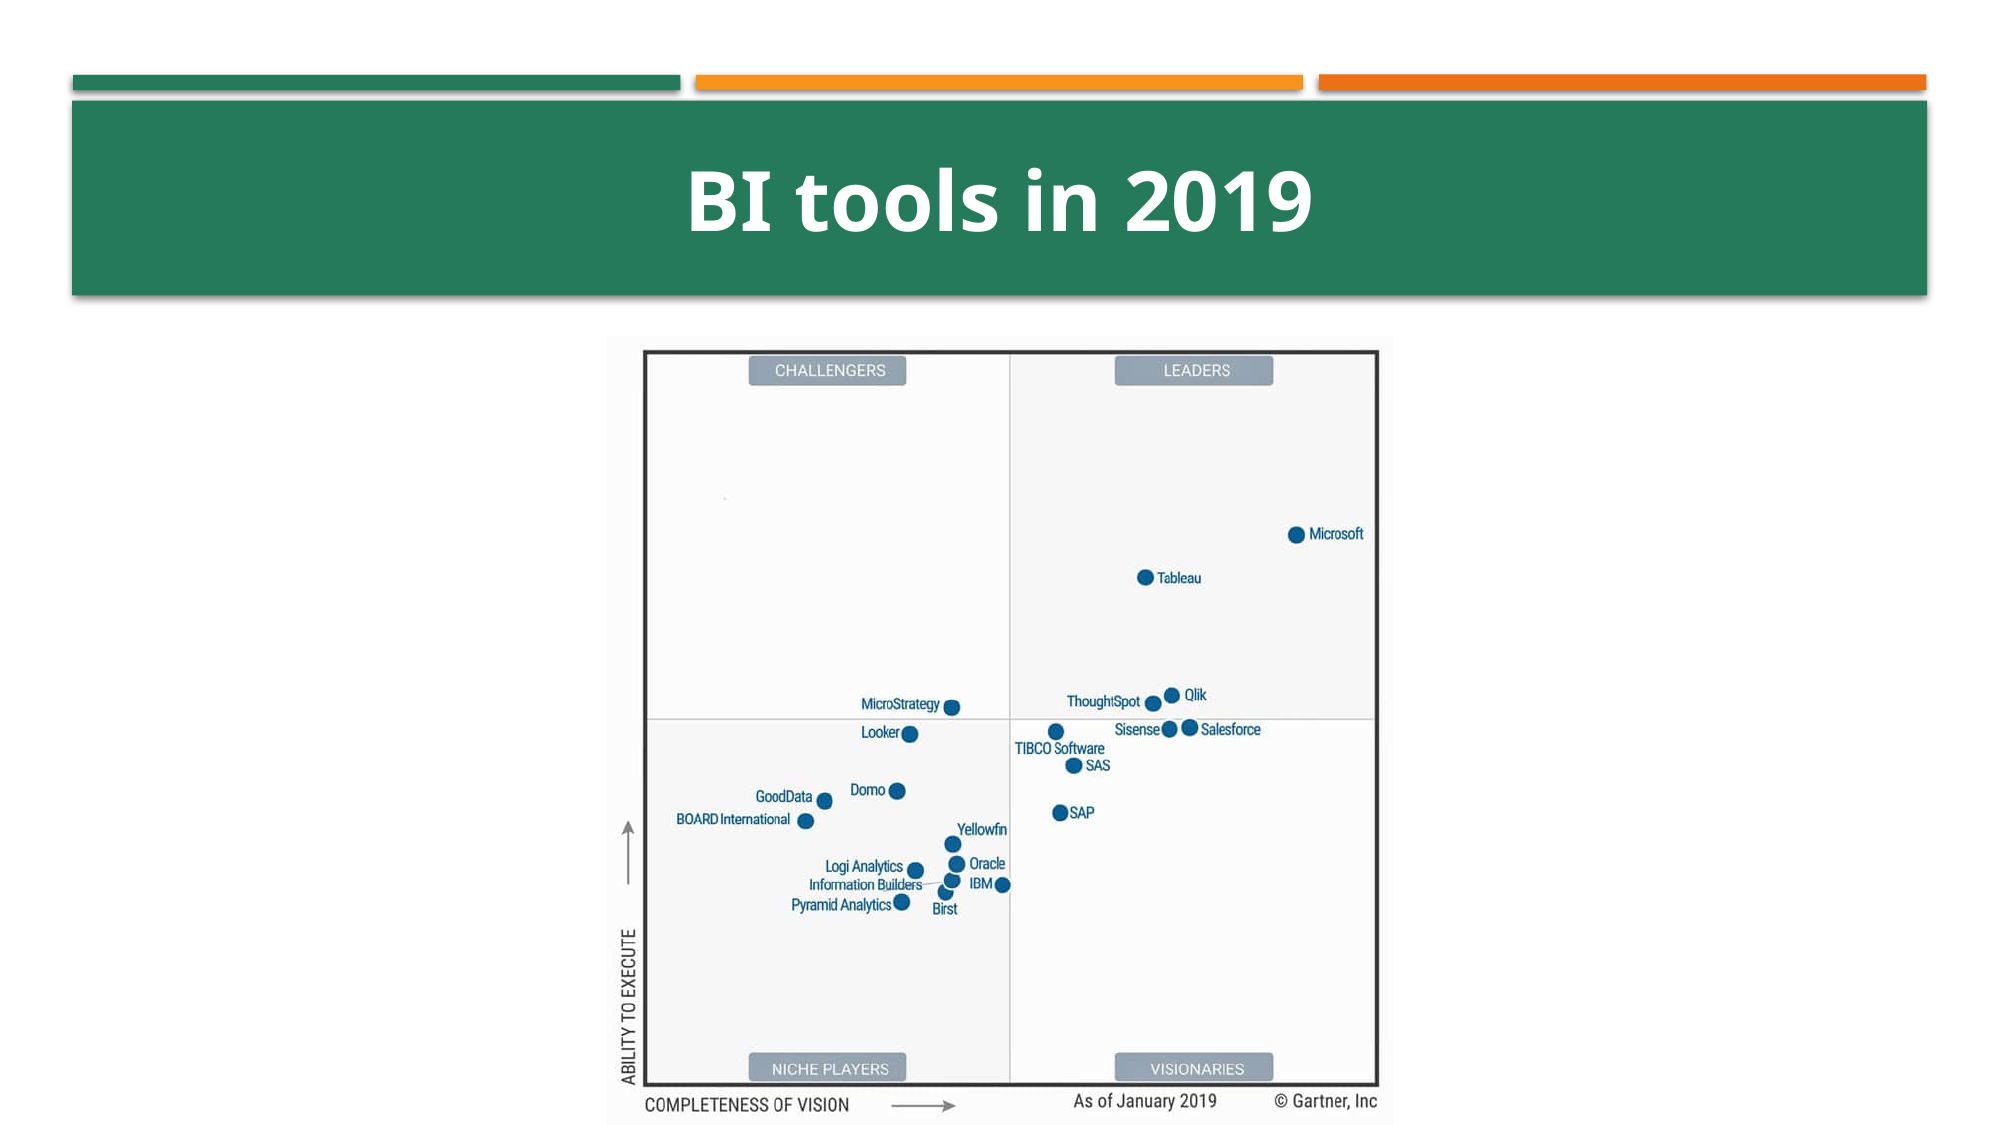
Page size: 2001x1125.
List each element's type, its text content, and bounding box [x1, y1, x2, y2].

title BI tools in 2019 [95, 115, 1905, 282]
picture [606, 336, 1393, 1125]
